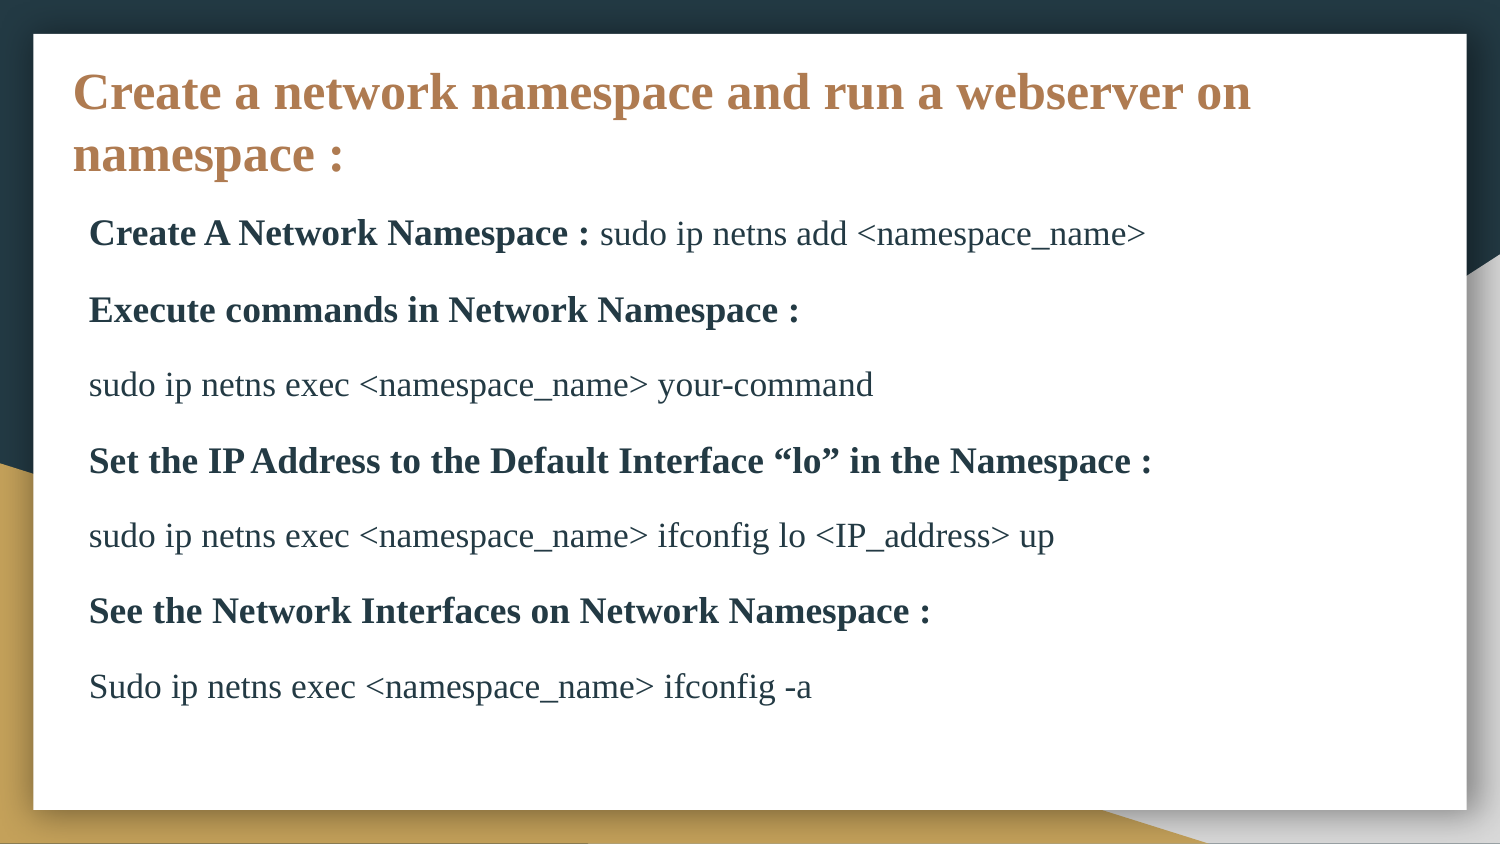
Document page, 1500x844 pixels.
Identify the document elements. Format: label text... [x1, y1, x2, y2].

title Create a network namespace and run a webserver on namespace : [57, 42, 1430, 187]
list Create A Network Namespace : sudo ip netns add <namespace_name> Execute commands in Network Namespace : sudo ip netns exec <namespace_name> your-command Set the IP Address to the Default Interface “lo” in the Namespace : sudo ip netns exec <namespace_name> ifconfig lo <IP_address> up See the Network Interfaces on Network Namespace : Sudo ip netns exec <namespace_name> ifconfig -a [73, 186, 1426, 759]
